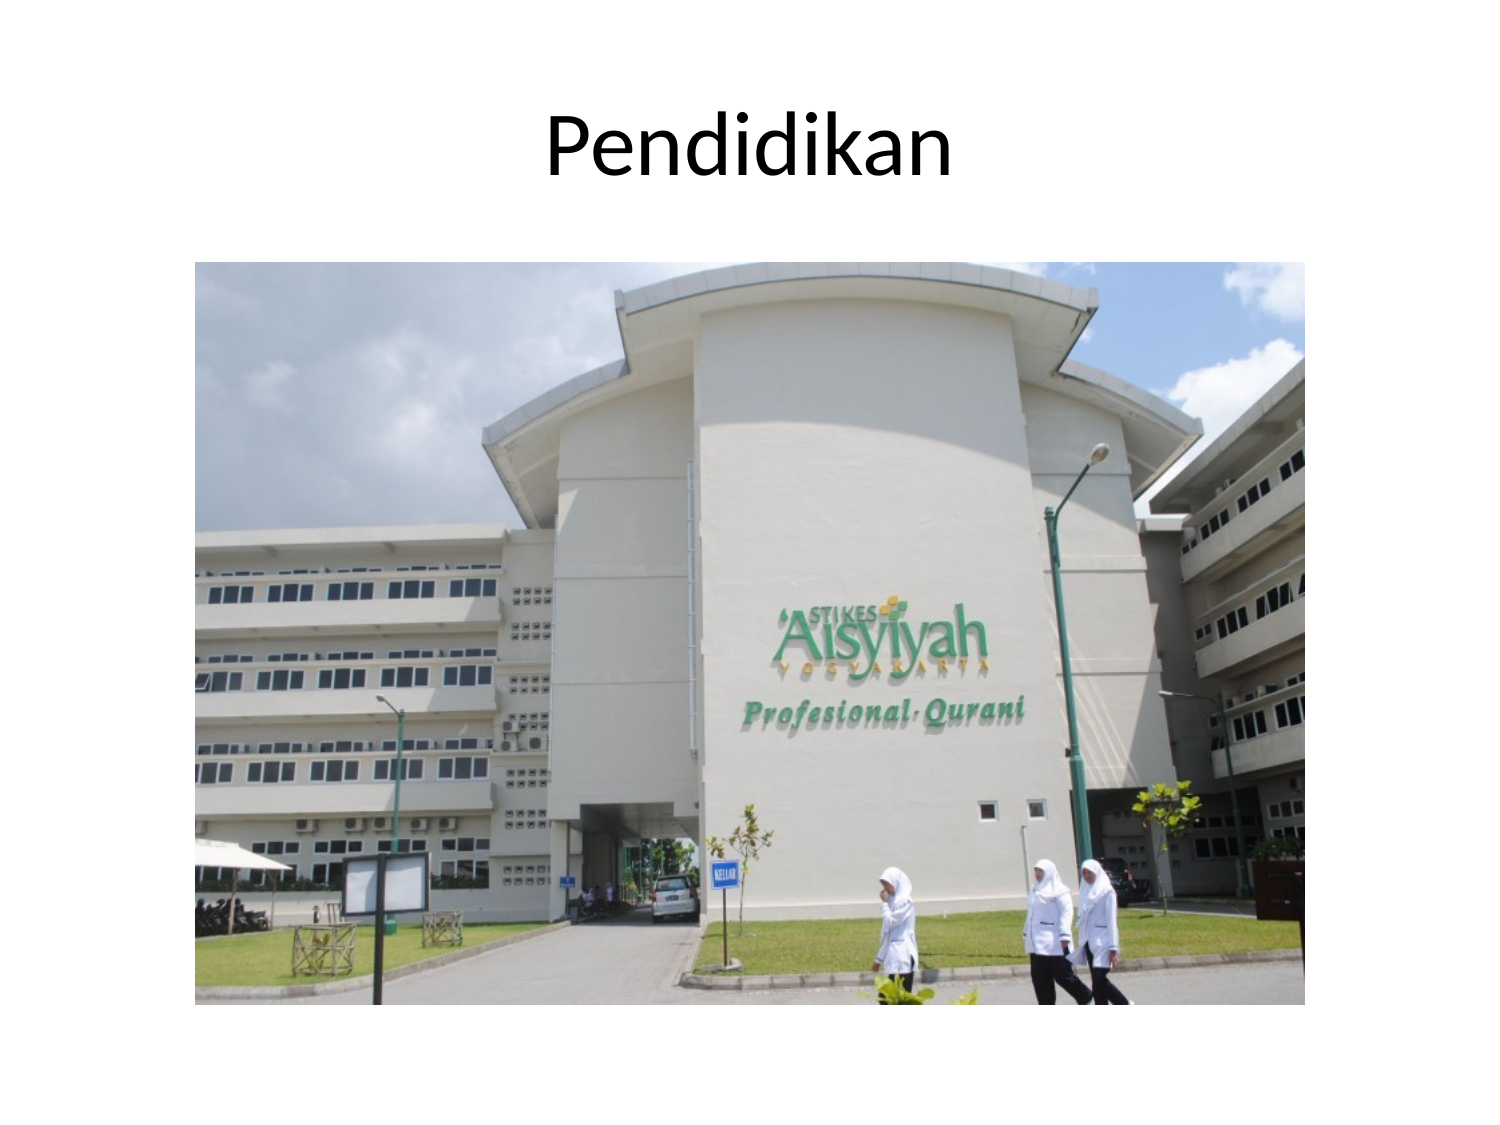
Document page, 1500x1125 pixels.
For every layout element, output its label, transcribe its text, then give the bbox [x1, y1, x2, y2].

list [195, 262, 1305, 1006]
title Pendidikan [75, 45, 1425, 233]
